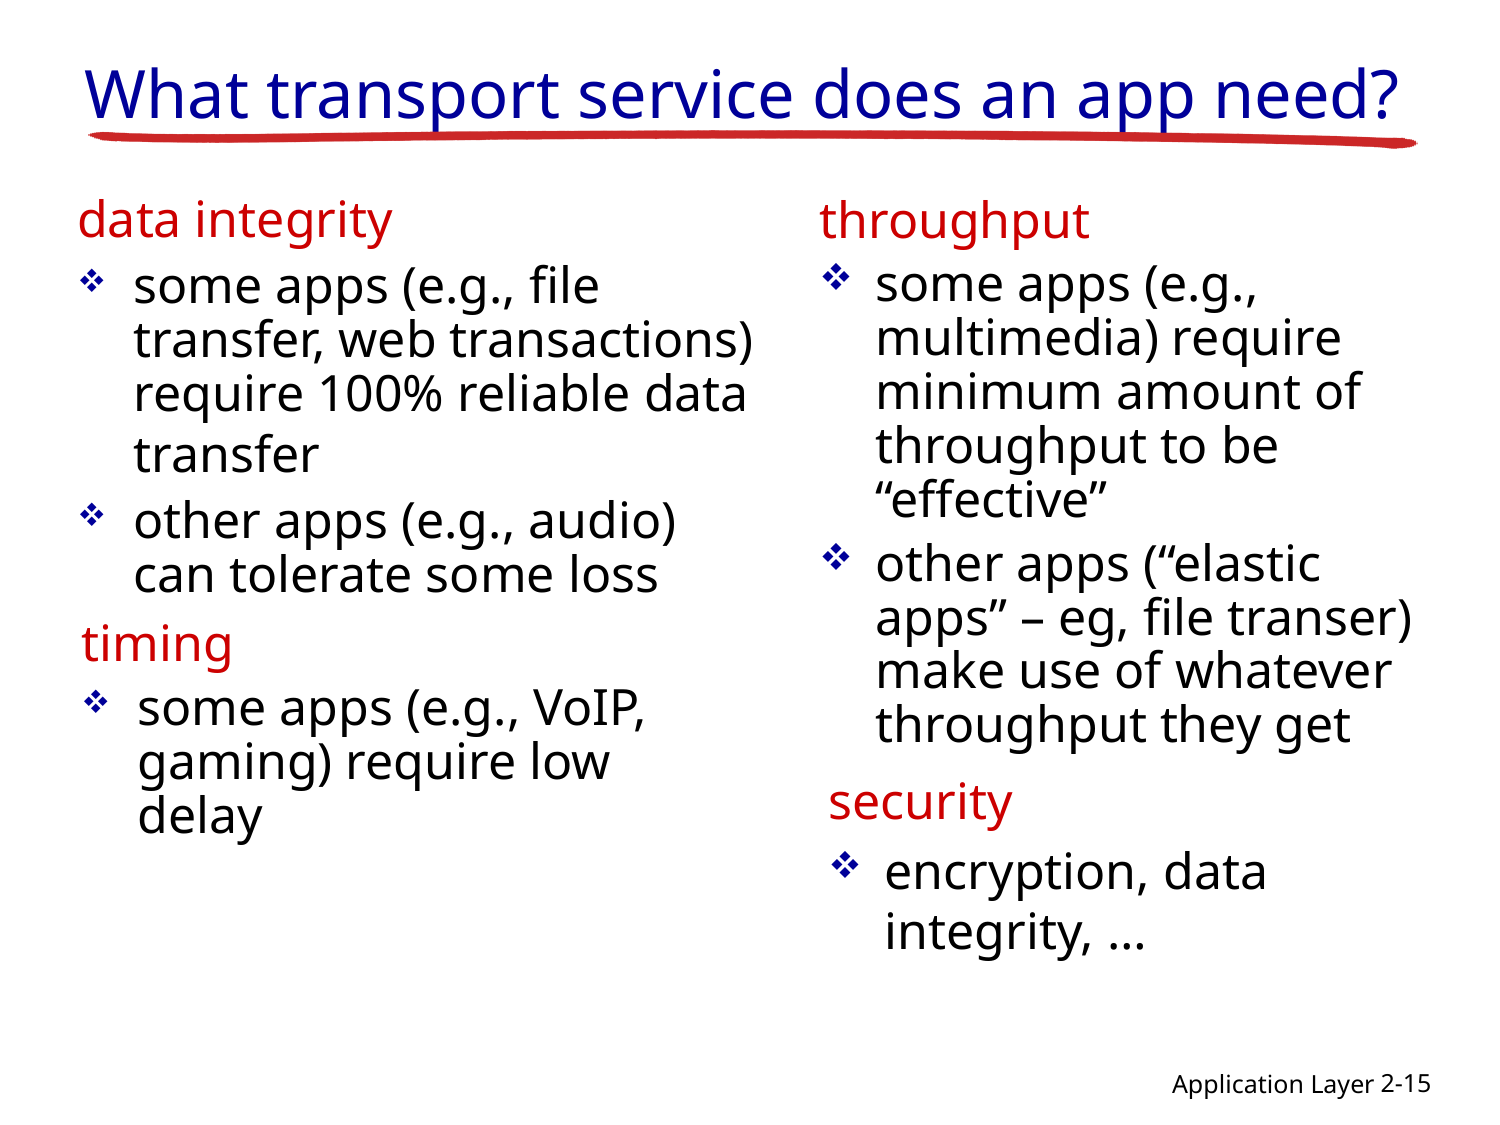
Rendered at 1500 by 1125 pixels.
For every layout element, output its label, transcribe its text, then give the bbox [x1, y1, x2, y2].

list data integrity some apps (e.g., file transfer, web transactions) require 100% reliable data transfer other apps (e.g., audio) can tolerate some loss [61, 186, 771, 647]
footer Application Layer [914, 1060, 1391, 1109]
text_box throughput some apps (e.g., multimedia) require minimum amount of throughput to be “effective” other apps (“elastic apps” – eg, file transer) make use of whatever throughput they get [804, 180, 1451, 733]
picture [82, 124, 1433, 154]
list timing some apps (e.g., VoIP, gaming) require low delay [66, 610, 692, 1012]
slide_number 2-15 [1365, 1059, 1477, 1106]
title What transport service does an app need? [61, 0, 1425, 186]
text_box security encryption, data integrity, … [813, 762, 1460, 971]
